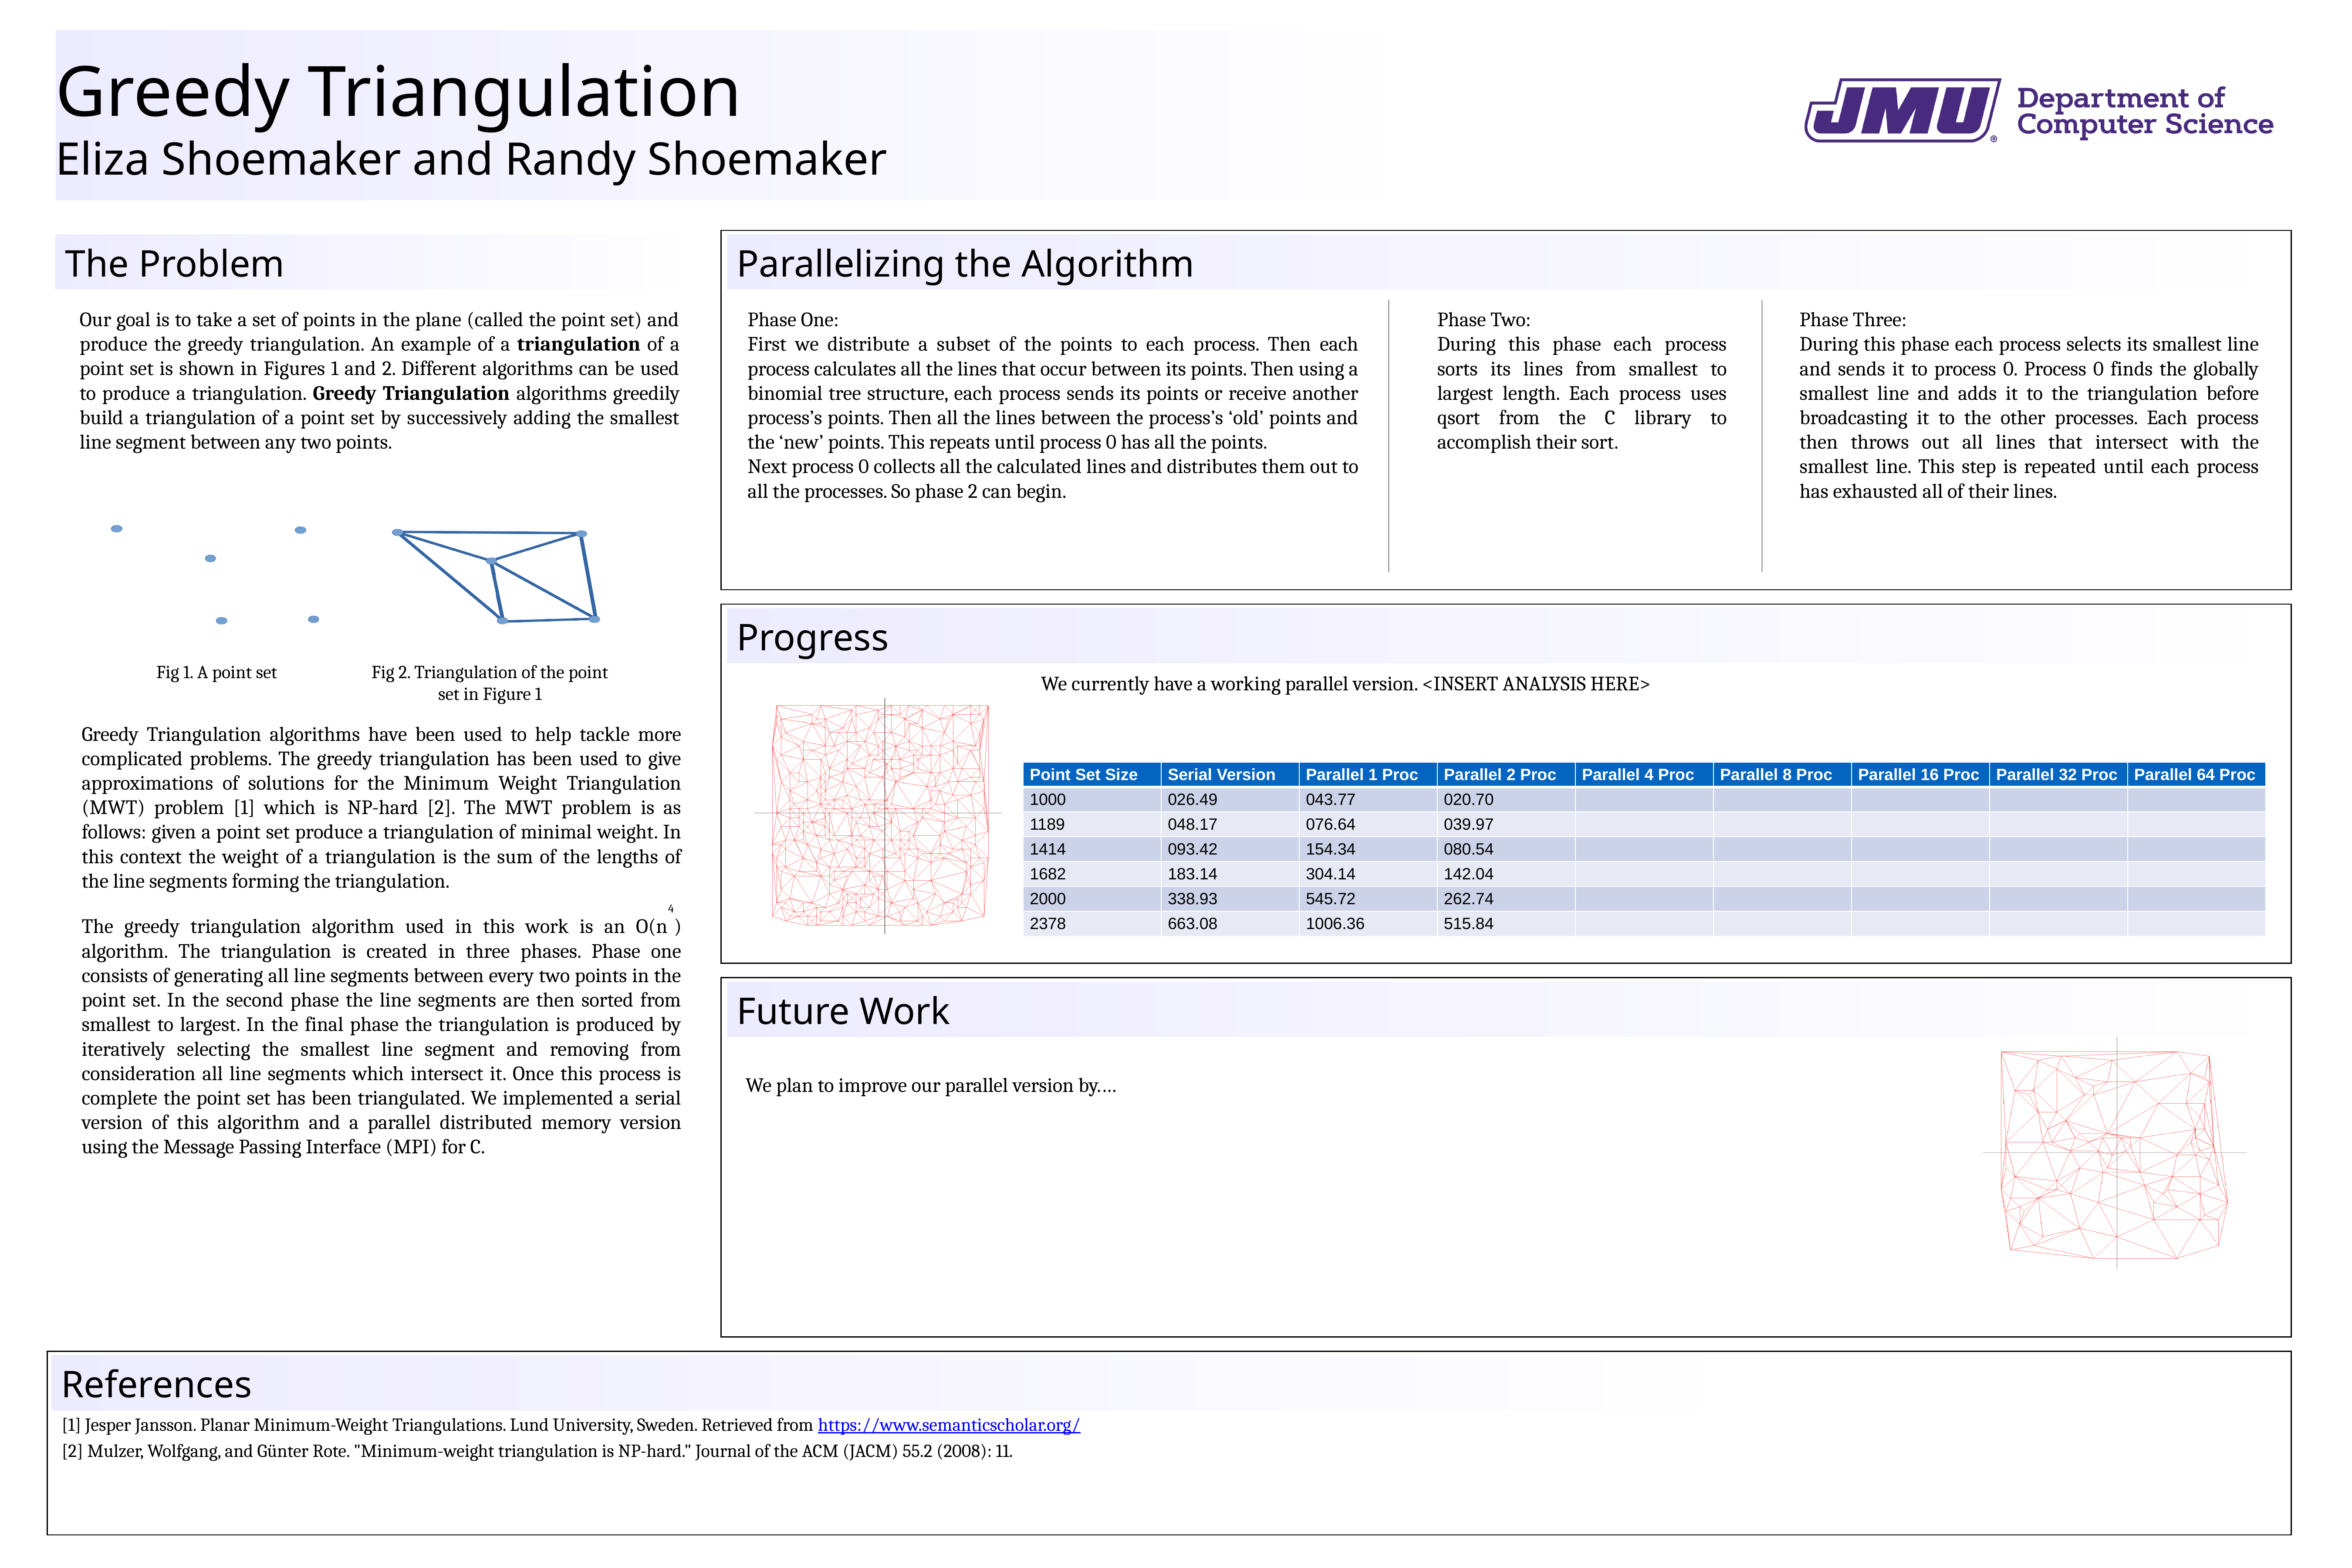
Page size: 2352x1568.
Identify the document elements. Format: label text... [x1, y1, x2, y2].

table_cell [1852, 837, 1989, 861]
table_cell [1576, 912, 1713, 936]
table_cell 545.72 [1300, 887, 1437, 911]
table_cell 043.77 [1300, 788, 1437, 811]
table_cell [2128, 837, 2265, 861]
text_box References [51, 1355, 1744, 1411]
text_box Our goal is to take a set of points in the plane (called the point set) and produce the greedy triangulation. An example of a triangulation of a point set is shown in Figures 1 and 2. Different algorithms can be used to produce a triangulation. Greedy Triangulation algorithms greedily build a triangulation of a point set by successively adding the smallest line segment between any two points. [79, 306, 680, 502]
text_box Fig 1. A point set [86, 659, 348, 682]
table_cell [1714, 788, 1851, 811]
table_cell [1990, 887, 2127, 911]
picture [754, 698, 1002, 935]
table_cell [1852, 788, 1989, 811]
table_header Parallel 1 Proc [1300, 763, 1437, 786]
table_cell [1852, 912, 1989, 936]
table_cell [1714, 812, 1851, 836]
table_cell [1576, 837, 1713, 861]
table_cell 515.84 [1438, 912, 1575, 936]
picture [1983, 1037, 2247, 1269]
table_header Parallel 8 Proc [1714, 763, 1851, 786]
table_cell 039.97 [1438, 812, 1575, 836]
text_box Progress [727, 608, 2286, 663]
table_header Point Set Size [1024, 763, 1161, 786]
table_cell [1852, 887, 1989, 911]
picture [392, 506, 601, 641]
table_cell [2128, 812, 2265, 836]
text_box Phase One: First we distribute a subset of the points to each process. Then each process calculates all the lines that occur between its points. Then using a binomial tree structure, each process sends its points or receive another process’s points. Then all the lines between the process’s ‘old’ points and the ‘new’ points. This repeats until process 0 has all the points. Next process 0 collects all the calculated lines and distributes them out to all the processes. So phase 2 can begin. [741, 303, 1365, 572]
table_cell [1990, 912, 2127, 936]
table_cell [1990, 862, 2127, 886]
table_header Serial Version [1162, 763, 1299, 786]
table_cell [1990, 837, 2127, 861]
text_box [721, 977, 2291, 1337]
table_cell 338.93 [1162, 887, 1299, 911]
table_cell 1414 [1024, 837, 1161, 861]
table_header Parallel 64 Proc [2128, 763, 2265, 786]
text_box [47, 1351, 2291, 1535]
text_box Greedy Triangulation algorithms have been used to help tackle more complicated problems. The greedy triangulation has been used to give approximations of solutions for the Minimum Weight Triangulation (MWT) problem [1] which is NP-hard [2]. The MWT problem is as follows: given a point set produce a triangulation of minimal weight. In this context the weight of a triangulation is the sum of the lengths of the line segments forming the triangulation. The greedy triangulation algorithm used in this work is an O(n4) algorithm. The triangulation is created in three phases. Phase one consists of generating all line segments between every two points in the point set. In the second phase the line segments are then sorted from smallest to largest. In the final phase the triangulation is produced by iteratively selecting the smallest line segment and removing from consideration all line segments which intersect it. Once this process is complete the point set has been triangulated. We implemented a serial version of this algorithm and a parallel distributed memory version using the Message Passing Interface (MPI) for C. [81, 720, 682, 770]
text_box [1389, 300, 1636, 572]
table_cell 2378 [1024, 912, 1161, 936]
picture [111, 501, 320, 641]
text_box [721, 230, 2291, 590]
table_cell 183.14 [1162, 862, 1299, 886]
picture [1786, 24, 2291, 196]
text_box Phase Two: During this phase each process sorts its lines from smallest to largest length. Each process uses qsort from the C library to accomplish their sort. [1431, 303, 1734, 572]
table_cell [2128, 862, 2265, 886]
table_cell 076.64 [1300, 812, 1437, 836]
table_cell 020.70 [1438, 788, 1575, 811]
table_cell [1576, 788, 1713, 811]
text_box [745, 300, 1389, 572]
table_cell [1852, 862, 1989, 886]
table_cell 2000 [1024, 887, 1161, 911]
table_cell [1990, 788, 2127, 811]
table_cell 1006.36 [1300, 912, 1437, 936]
table_cell 093.42 [1162, 837, 1299, 861]
table_cell 262.74 [1438, 887, 1575, 911]
table_cell [1852, 812, 1989, 836]
table_cell 142.04 [1438, 862, 1575, 886]
table_cell 1000 [1024, 788, 1161, 811]
table_cell [2128, 887, 2265, 911]
table_cell 154.34 [1300, 837, 1437, 861]
text_box Future Work [727, 982, 2286, 1037]
text_box [721, 604, 2291, 963]
table_cell [1714, 862, 1851, 886]
table_cell [1990, 812, 2127, 836]
table_cell [1576, 887, 1713, 911]
table_cell [1714, 887, 1851, 911]
table_header Parallel 32 Proc [1990, 763, 2127, 786]
text_box Fig 2. Triangulation of the point set in Figure 1 [359, 659, 621, 704]
table_cell 1682 [1024, 862, 1161, 886]
table_cell 026.49 [1162, 788, 1299, 811]
table_header Parallel 2 Proc [1438, 763, 1575, 786]
text_box Parallelizing the Algorithm [727, 234, 2286, 290]
text_box Greedy Triangulation Eliza Shoemaker and Randy Shoemaker [55, 30, 1417, 200]
table_cell [2128, 788, 2265, 811]
text_box Phase Three: During this phase each process selects its smallest line and sends it to process 0. Process 0 finds the globally smallest line and adds it to the triangulation before broadcasting it to the other processes. Each process then throws out all lines that intersect with the smallest line. This step is repeated until each process has exhausted all of their lines. [1793, 303, 2266, 572]
table_header Parallel 4 Proc [1576, 763, 1713, 786]
table_cell [2128, 912, 2265, 936]
text_box [79, 798, 680, 1137]
table_cell [1576, 812, 1713, 836]
table_cell [1714, 837, 1851, 861]
text_box [1] Jesper Jansson. Planar Minimum-Weight Triangulations. Lund University, Sweden. Retrieved from https://www.semanticscholar.org/ [2] Mulzer, Wolfgang, and Günter Rote. "Minimum-weight triangulation is NP-hard." Journal of the ACM (JACM) 55.2 (2008): 11. [61, 1413, 1481, 1435]
table_header Parallel 16 Proc [1852, 763, 1989, 786]
table_cell 304.14 [1300, 862, 1437, 886]
table_cell 048.17 [1162, 812, 1299, 836]
table_cell [1576, 862, 1713, 886]
text_box The Problem [55, 234, 697, 290]
table_cell 080.54 [1438, 837, 1575, 861]
table_cell 663.08 [1162, 912, 1299, 936]
text_box We currently have a working parallel version. <INSERT ANALYSIS HERE> [1041, 670, 1817, 762]
text_box We plan to improve our parallel version by.… [745, 1071, 1587, 1308]
table_cell [1714, 912, 1851, 936]
table_cell 1189 [1024, 812, 1161, 836]
